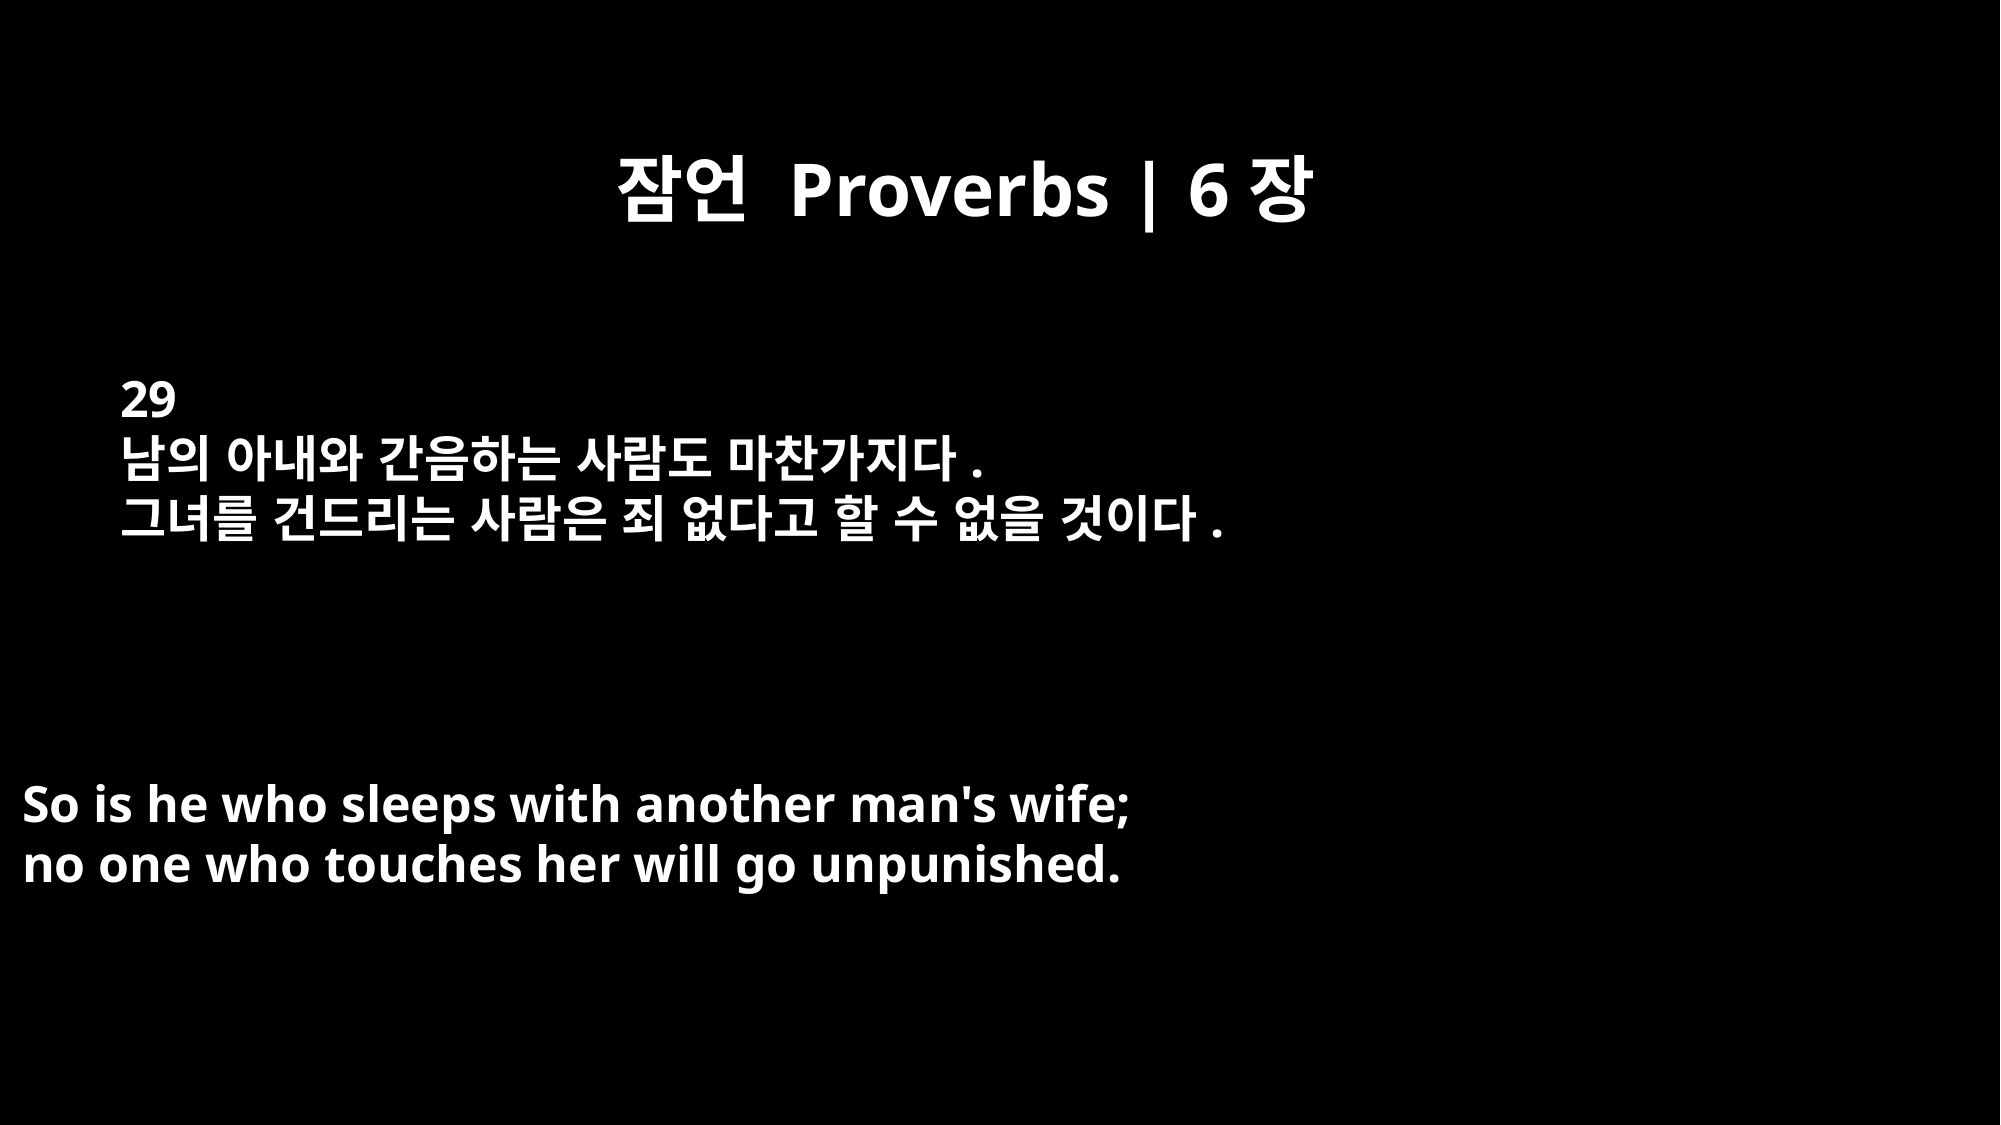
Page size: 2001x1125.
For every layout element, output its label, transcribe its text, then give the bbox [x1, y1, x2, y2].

text_box 잠언 Proverbs | 6장 [601, 136, 1331, 239]
text_box So is he who sleeps with another man's wife; no one who touches her will go unpunished. [7, 764, 1147, 900]
text_box 29 남의 아내와 간음하는 사람도 마찬가지다. 그녀를 건드리는 사람은 죄 없다고 할 수 없을 것이다. [105, 359, 1240, 555]
